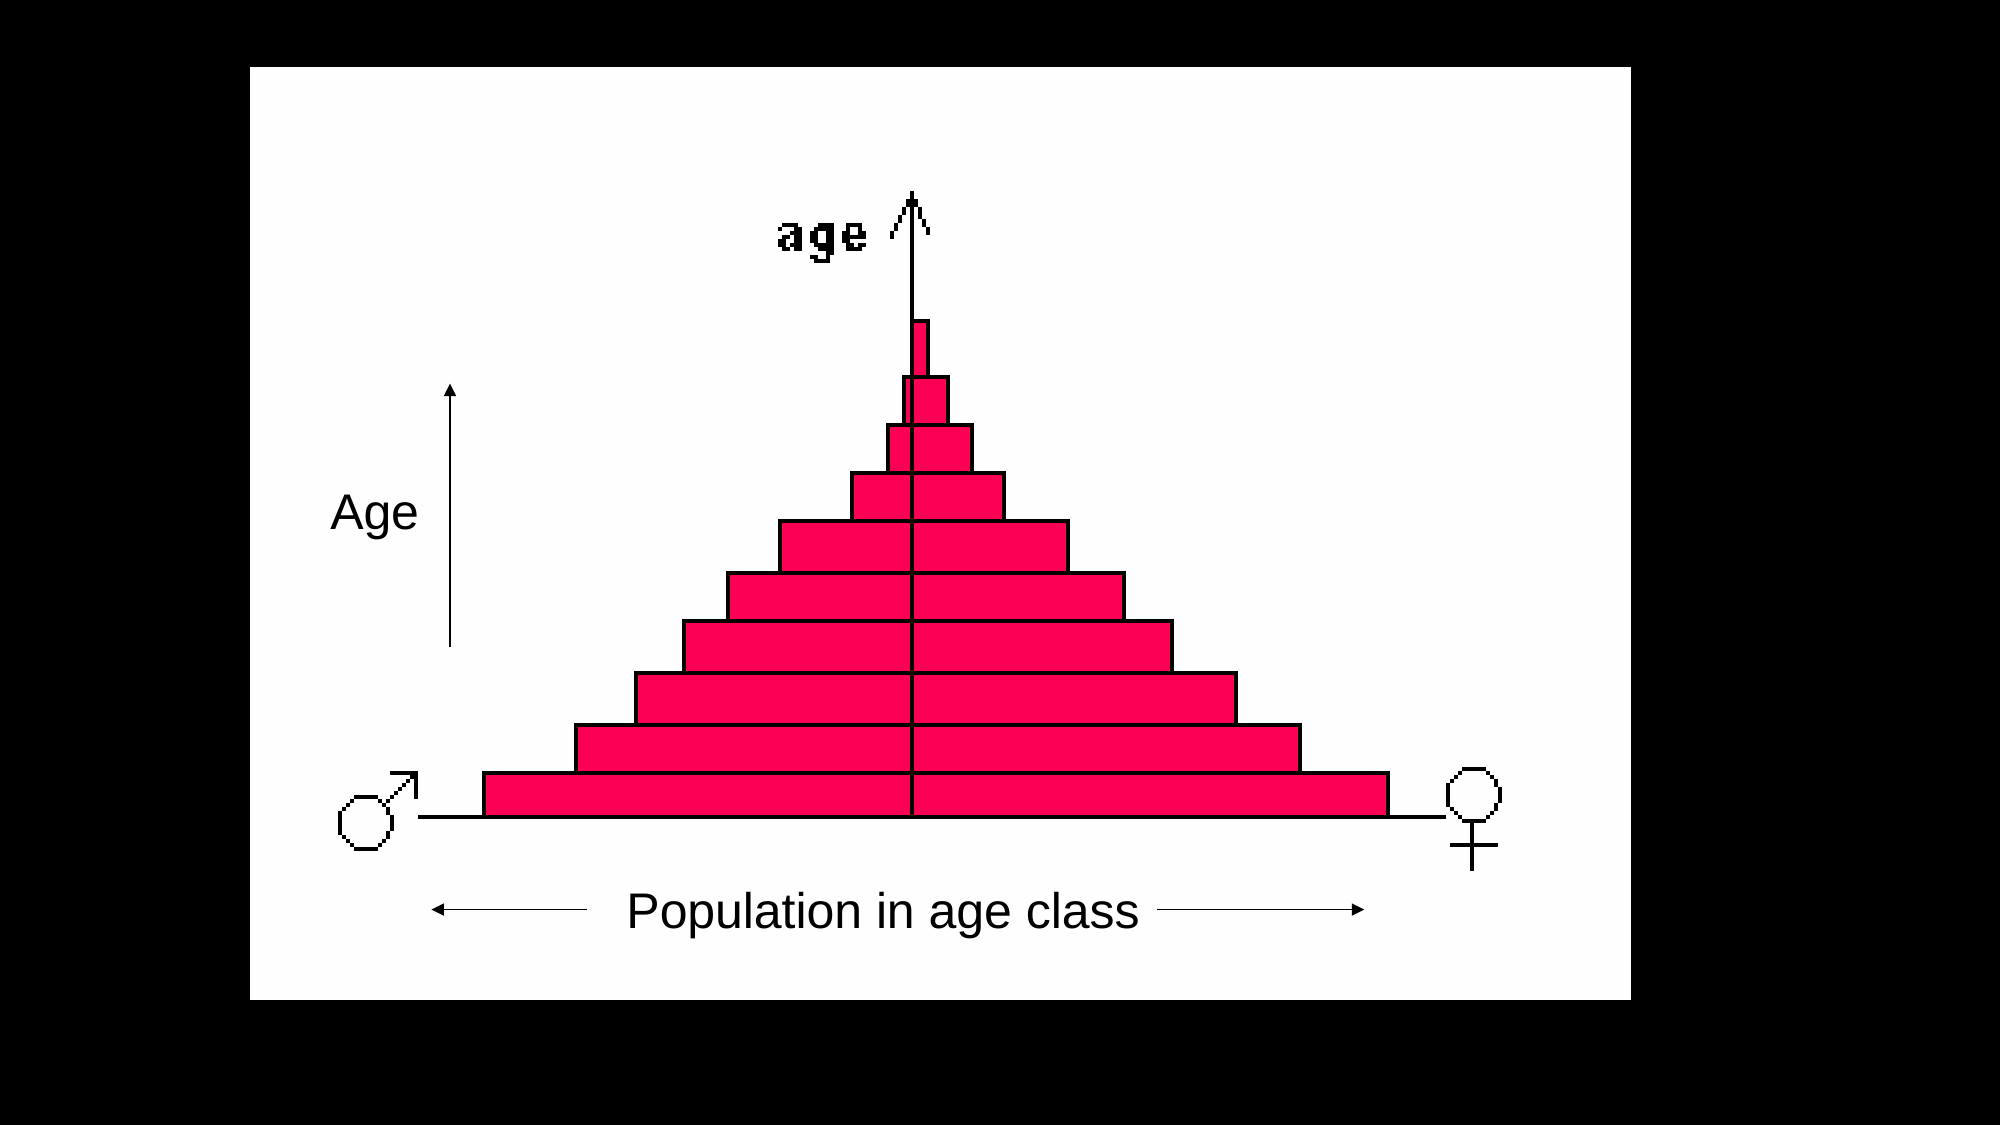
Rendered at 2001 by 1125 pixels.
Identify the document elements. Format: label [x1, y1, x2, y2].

picture [250, 67, 1631, 1000]
